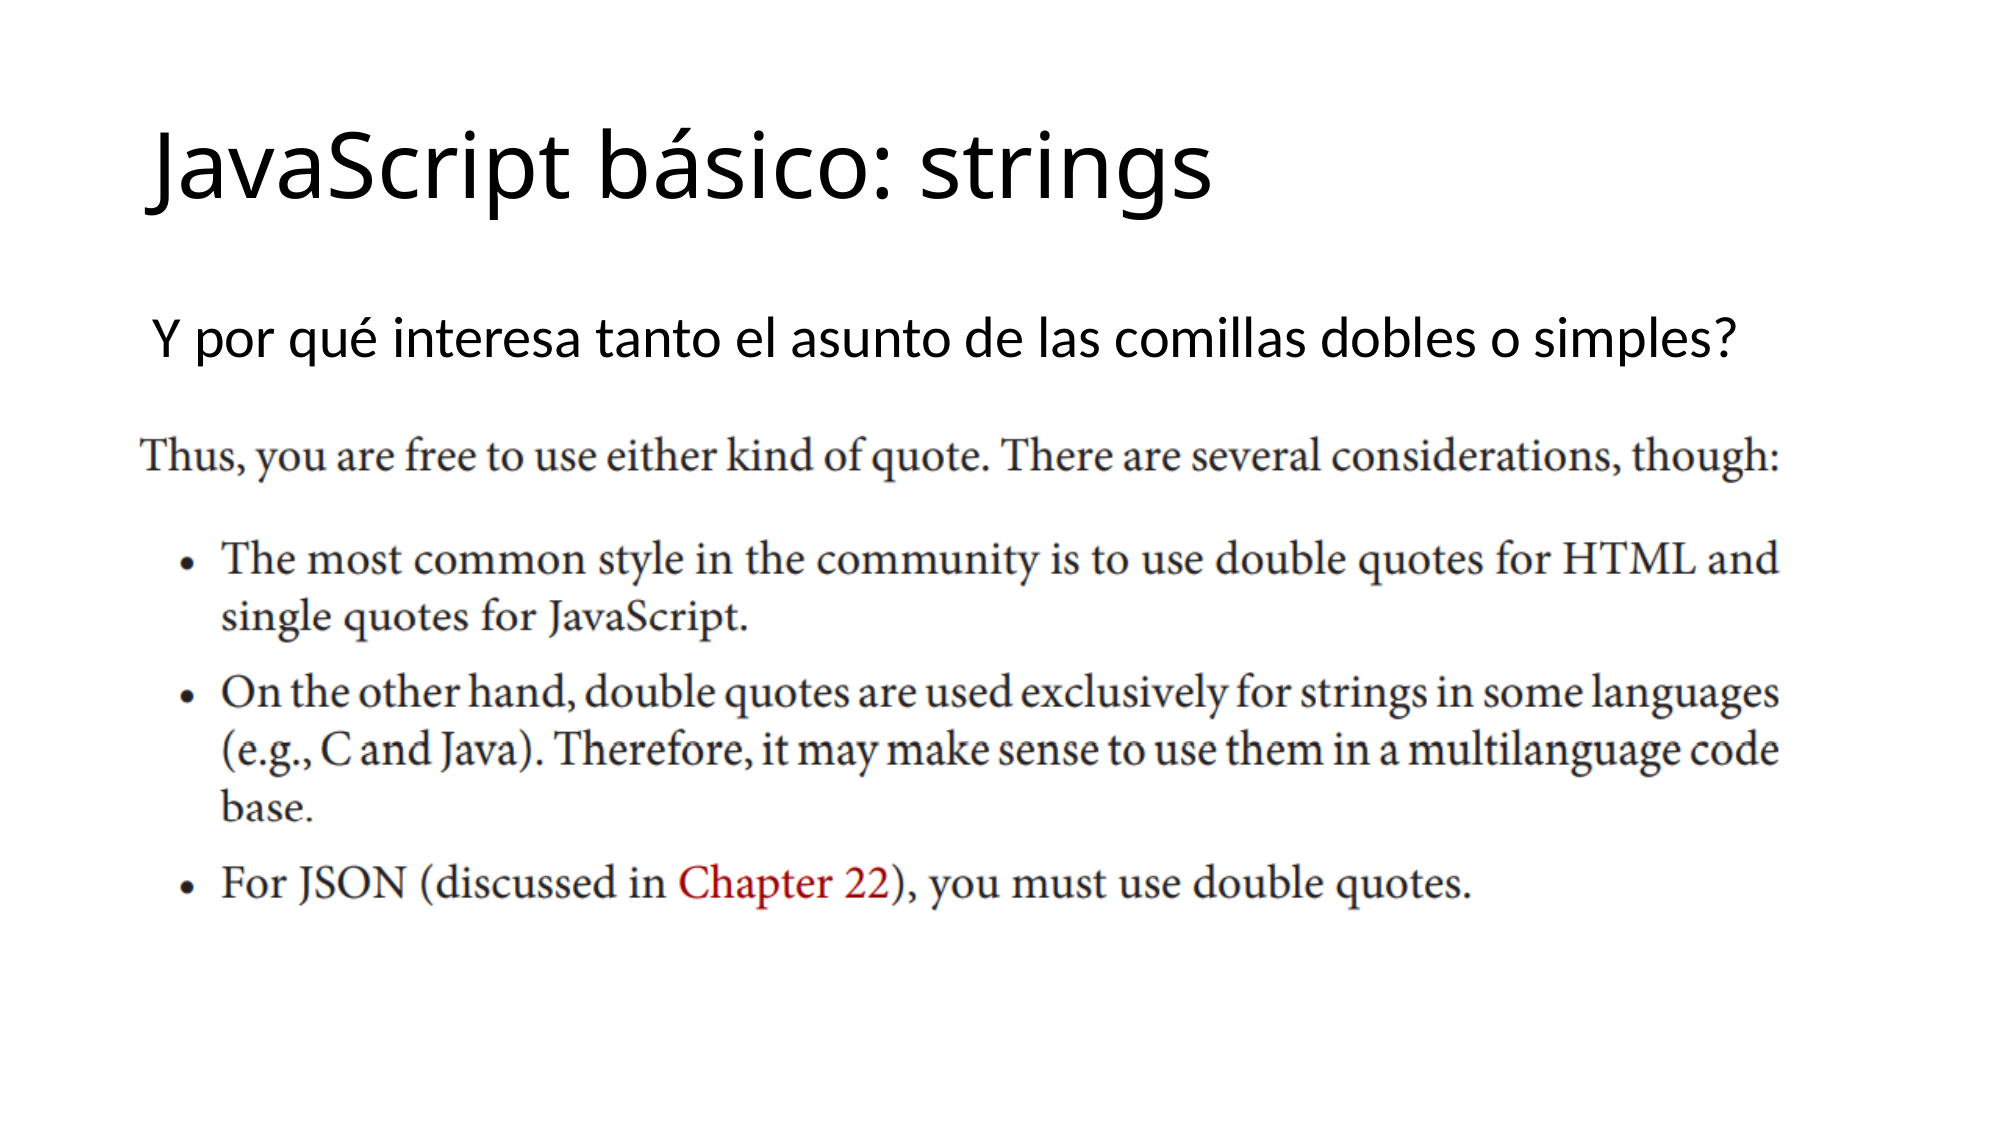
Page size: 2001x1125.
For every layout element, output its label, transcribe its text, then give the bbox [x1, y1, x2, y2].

picture [106, 419, 1835, 923]
list Y por qué interesa tanto el asunto de las comillas dobles o simples? [137, 299, 1863, 1014]
title JavaScript básico: strings [137, 59, 1863, 278]
